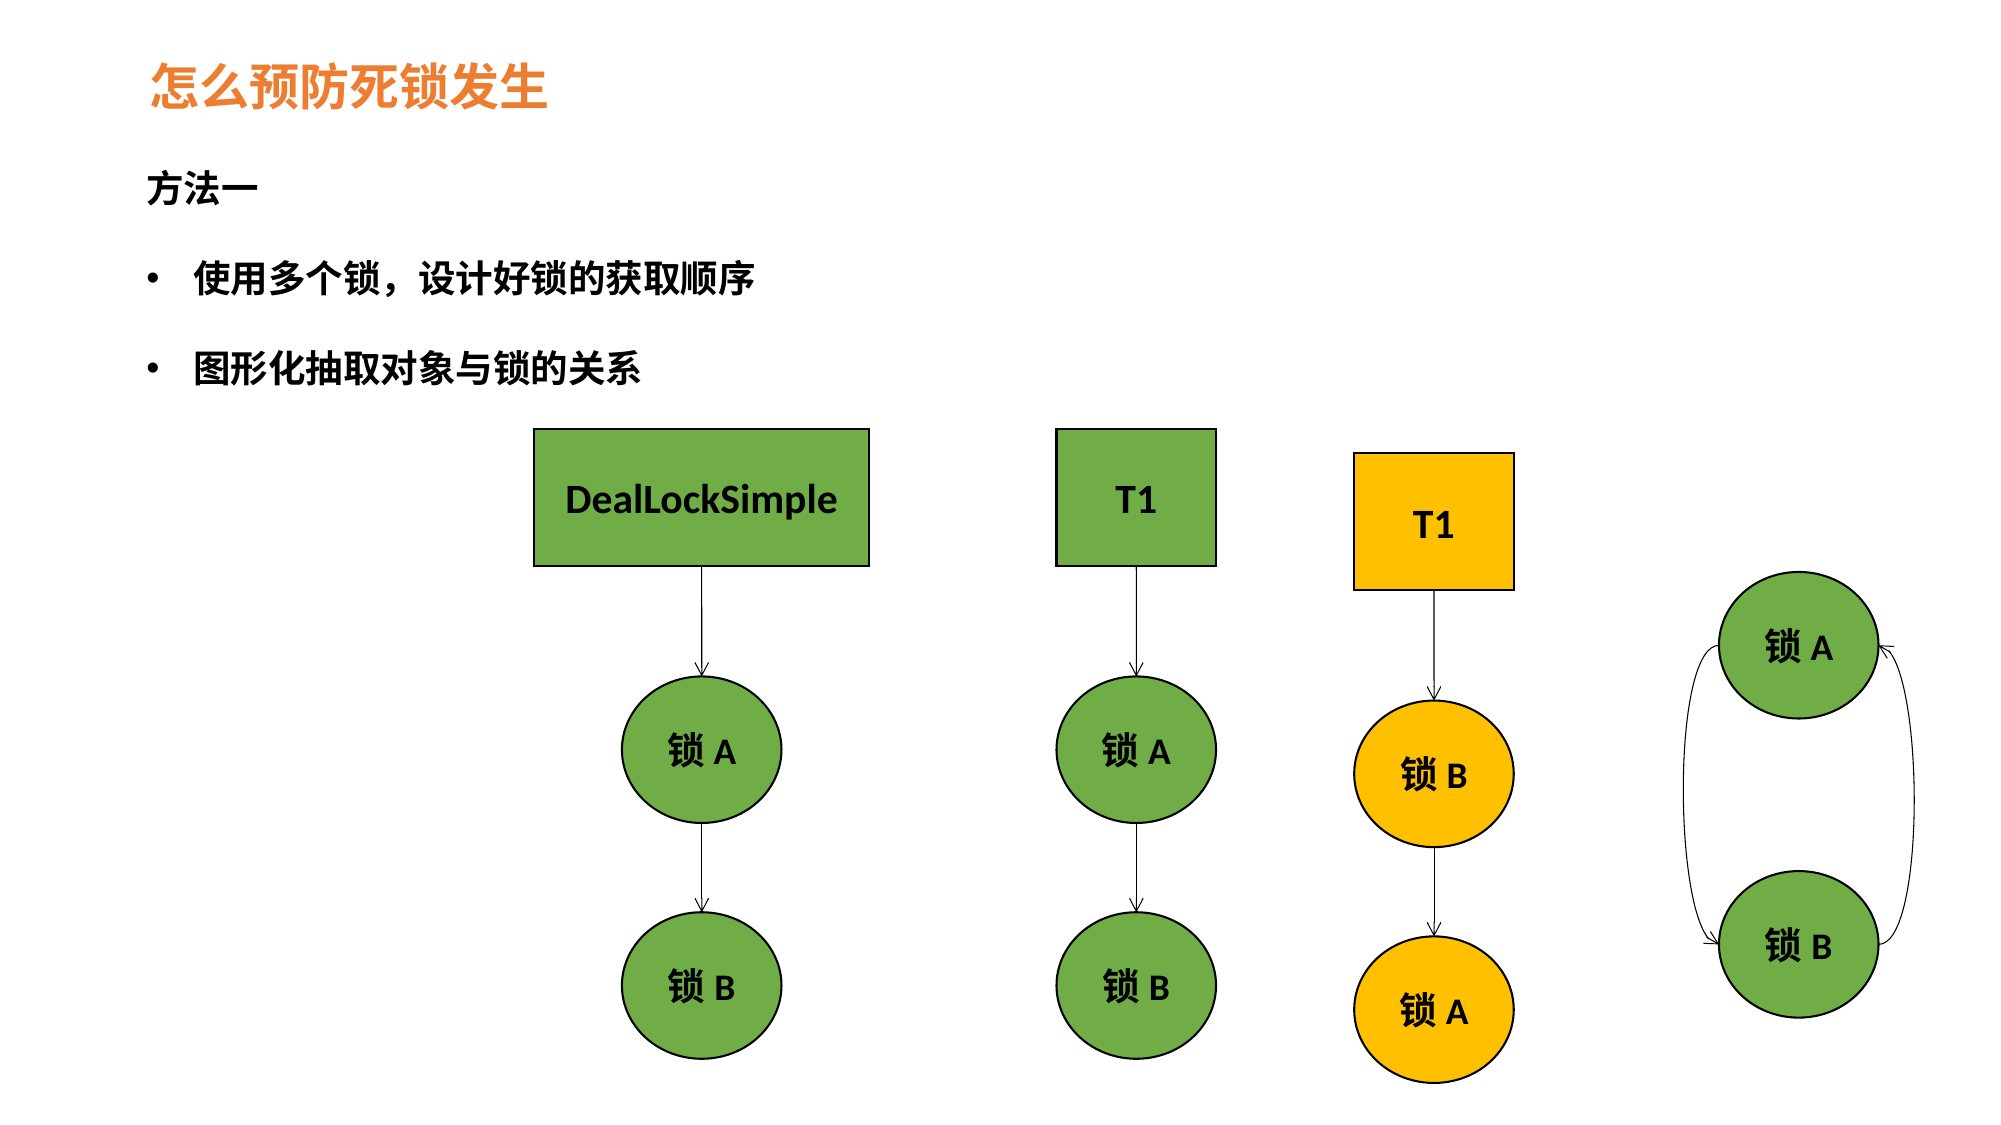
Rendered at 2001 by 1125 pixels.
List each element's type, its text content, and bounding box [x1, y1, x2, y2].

text_box 锁B [1055, 911, 1218, 1060]
text_box 锁A [1717, 570, 1880, 720]
text_box 锁B [1353, 699, 1515, 849]
text_box 方法一 使用多个锁，设计好锁的获取顺序 图形化抽取对象与锁的关系 [131, 157, 907, 398]
text_box 锁B [620, 911, 783, 1060]
text_box 锁A [620, 675, 783, 825]
text_box 怎么预防死锁发生 [134, 47, 1147, 123]
text_box DealLockSimple [533, 428, 870, 567]
text_box T1 [1055, 428, 1217, 567]
text_box 锁B [1717, 870, 1880, 1019]
text_box 锁A [1055, 675, 1218, 825]
text_box 锁A [1353, 935, 1515, 1084]
text_box T1 [1353, 452, 1515, 591]
